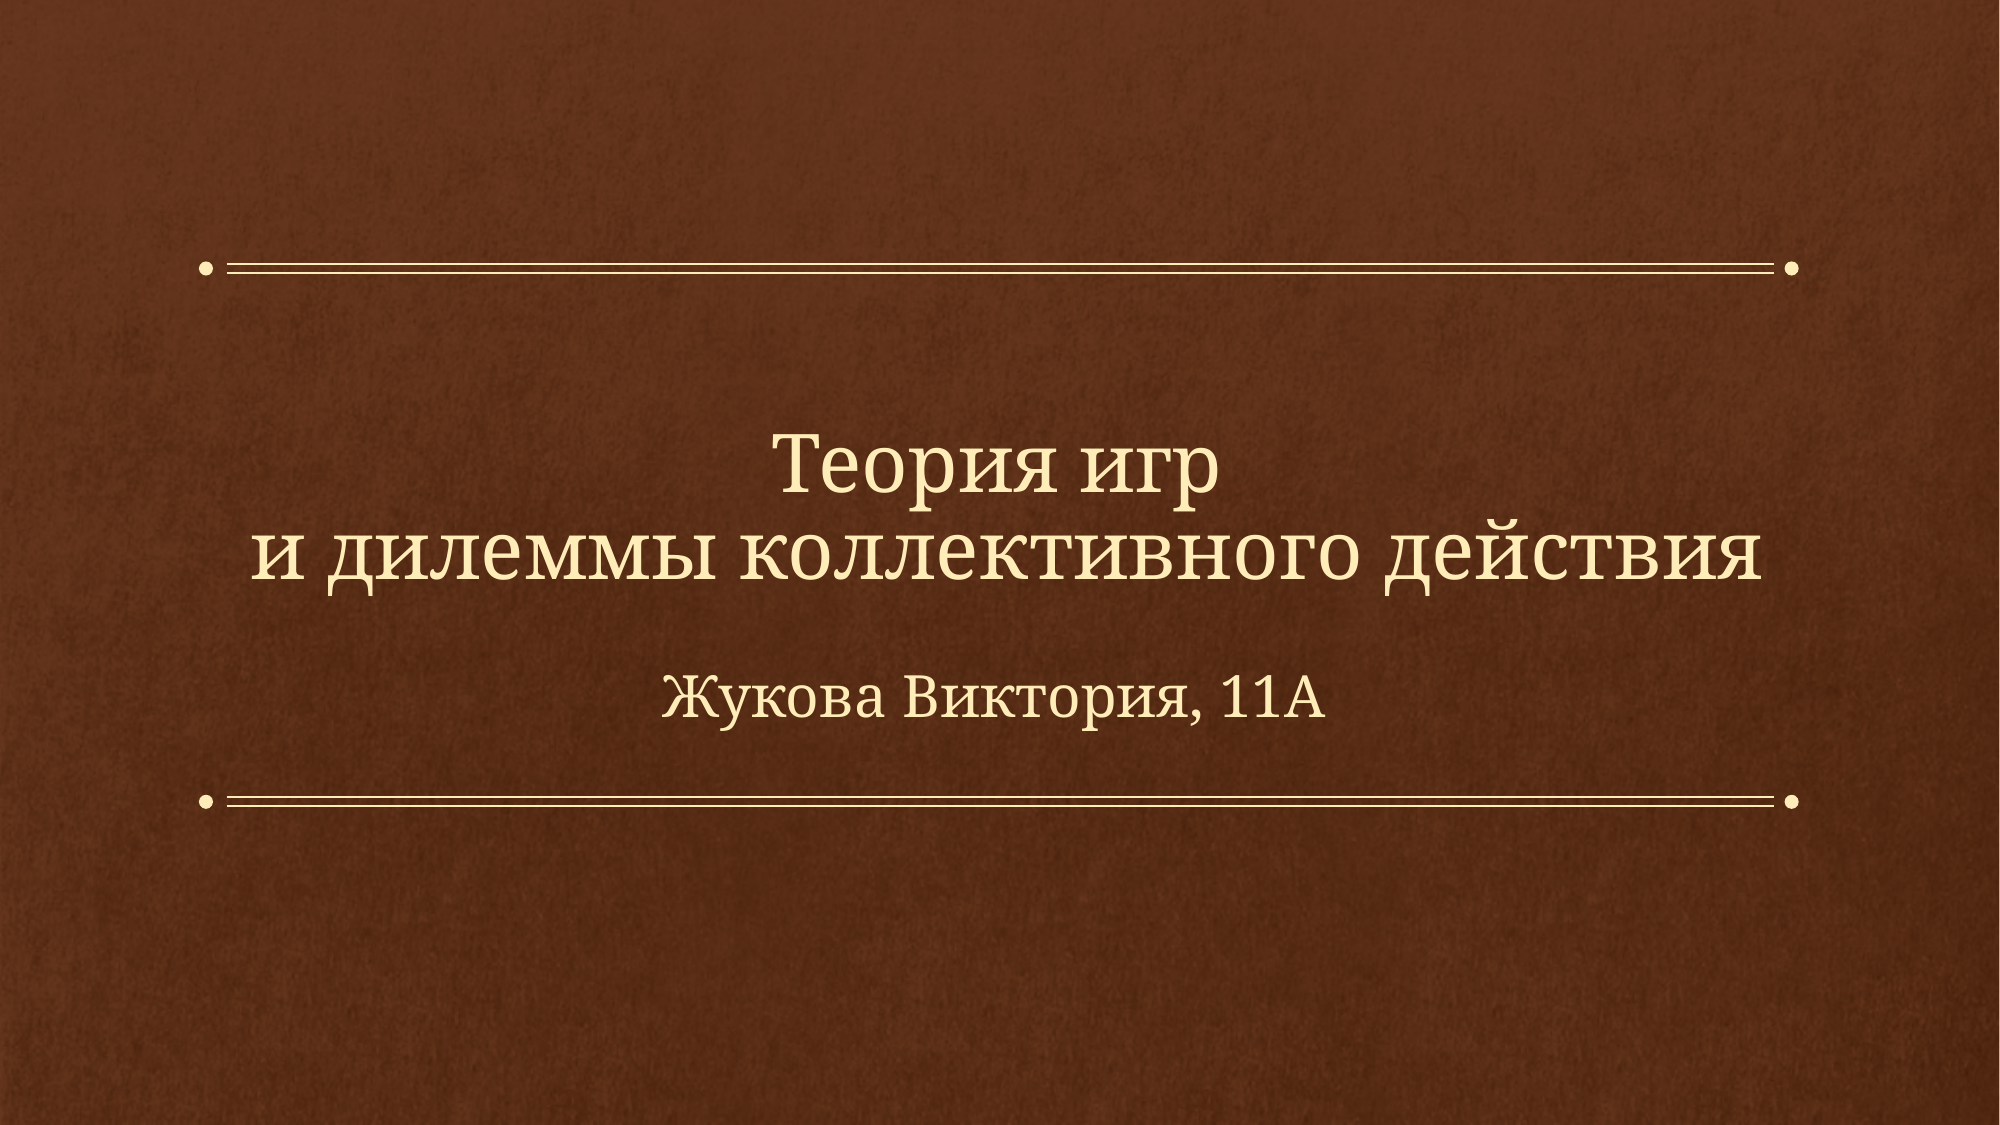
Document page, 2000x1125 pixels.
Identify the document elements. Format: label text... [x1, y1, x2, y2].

title Теория игр и дилеммы коллективного действия [233, 337, 1782, 605]
text_box Жукова Виктория, 11А [220, 471, 1768, 738]
